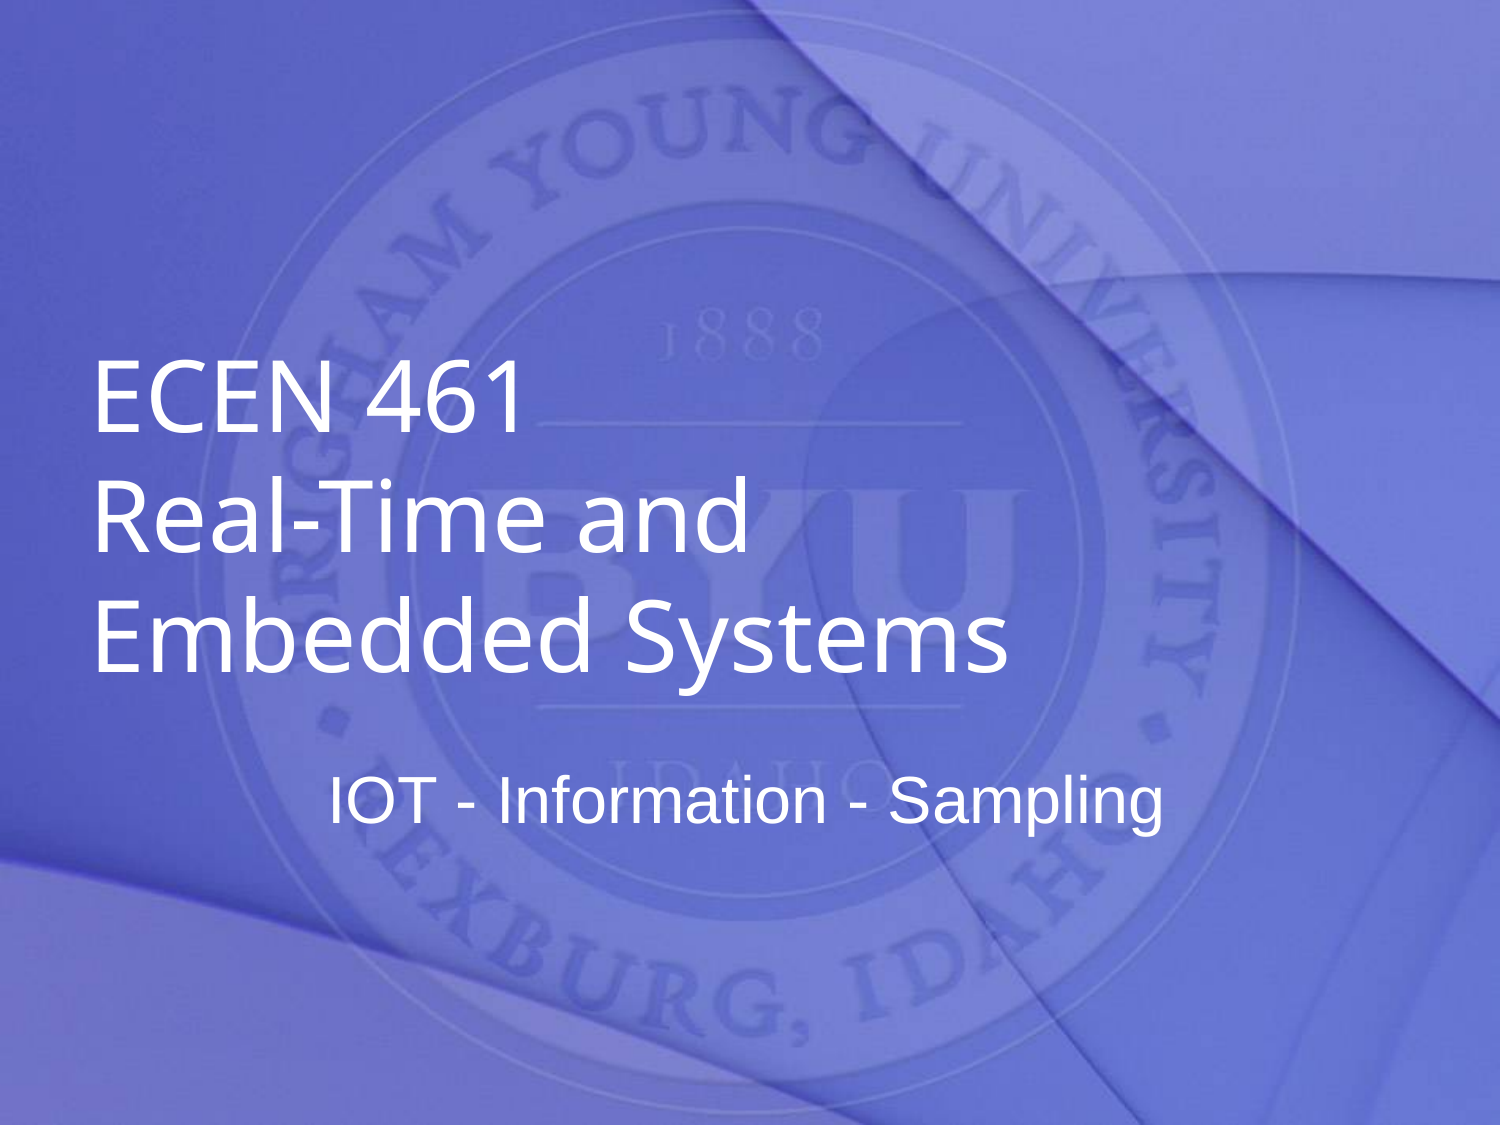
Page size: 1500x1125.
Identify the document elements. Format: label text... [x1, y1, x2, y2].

text_box ECEN 461 Real-Time and Embedded Systems [75, 324, 1238, 700]
text_box IOT - Information - Sampling [312, 749, 1275, 845]
picture [0, 0, 1500, 1125]
